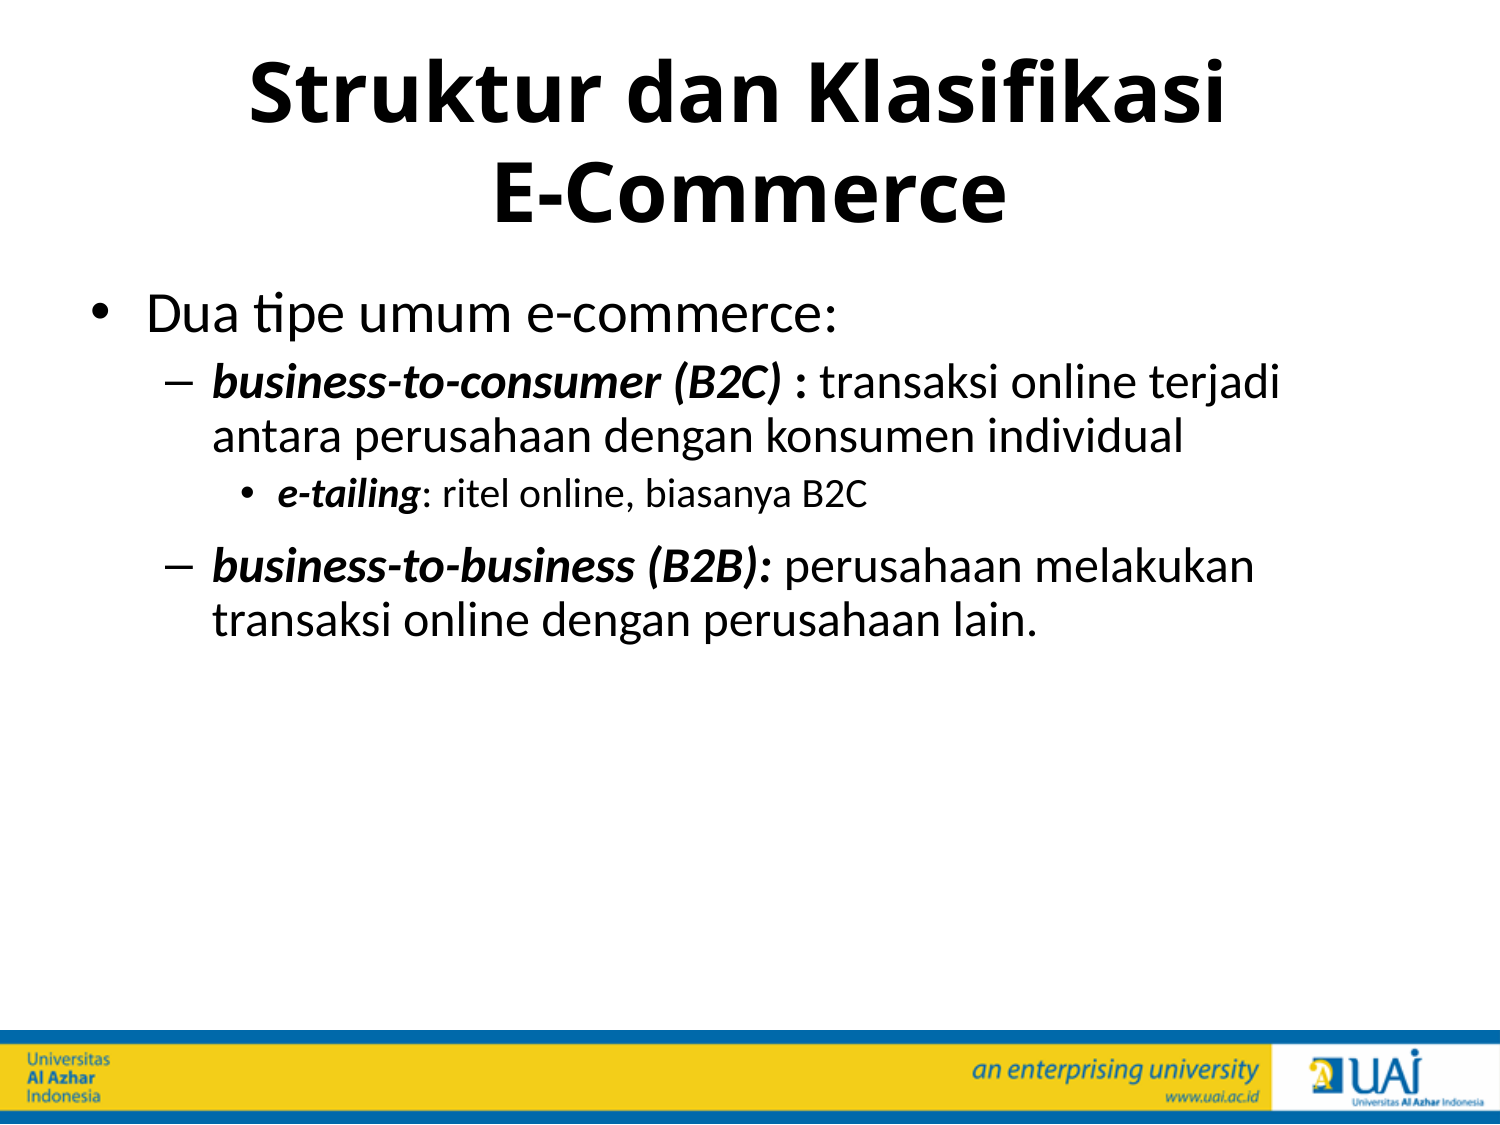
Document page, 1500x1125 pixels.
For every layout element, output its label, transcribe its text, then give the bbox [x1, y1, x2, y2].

picture [0, 1030, 1500, 1124]
title Struktur dan Klasifikasi E-Commerce [75, 45, 1425, 233]
list Dua tipe umum e-commerce: business-to-consumer (B2C) : transaksi online terjadi antara perusahaan dengan konsumen individual e-tailing: ritel online, biasanya B2C business-to-business (B2B): perusahaan melakukan transaksi online dengan perusahaan lain. [75, 275, 1425, 1018]
